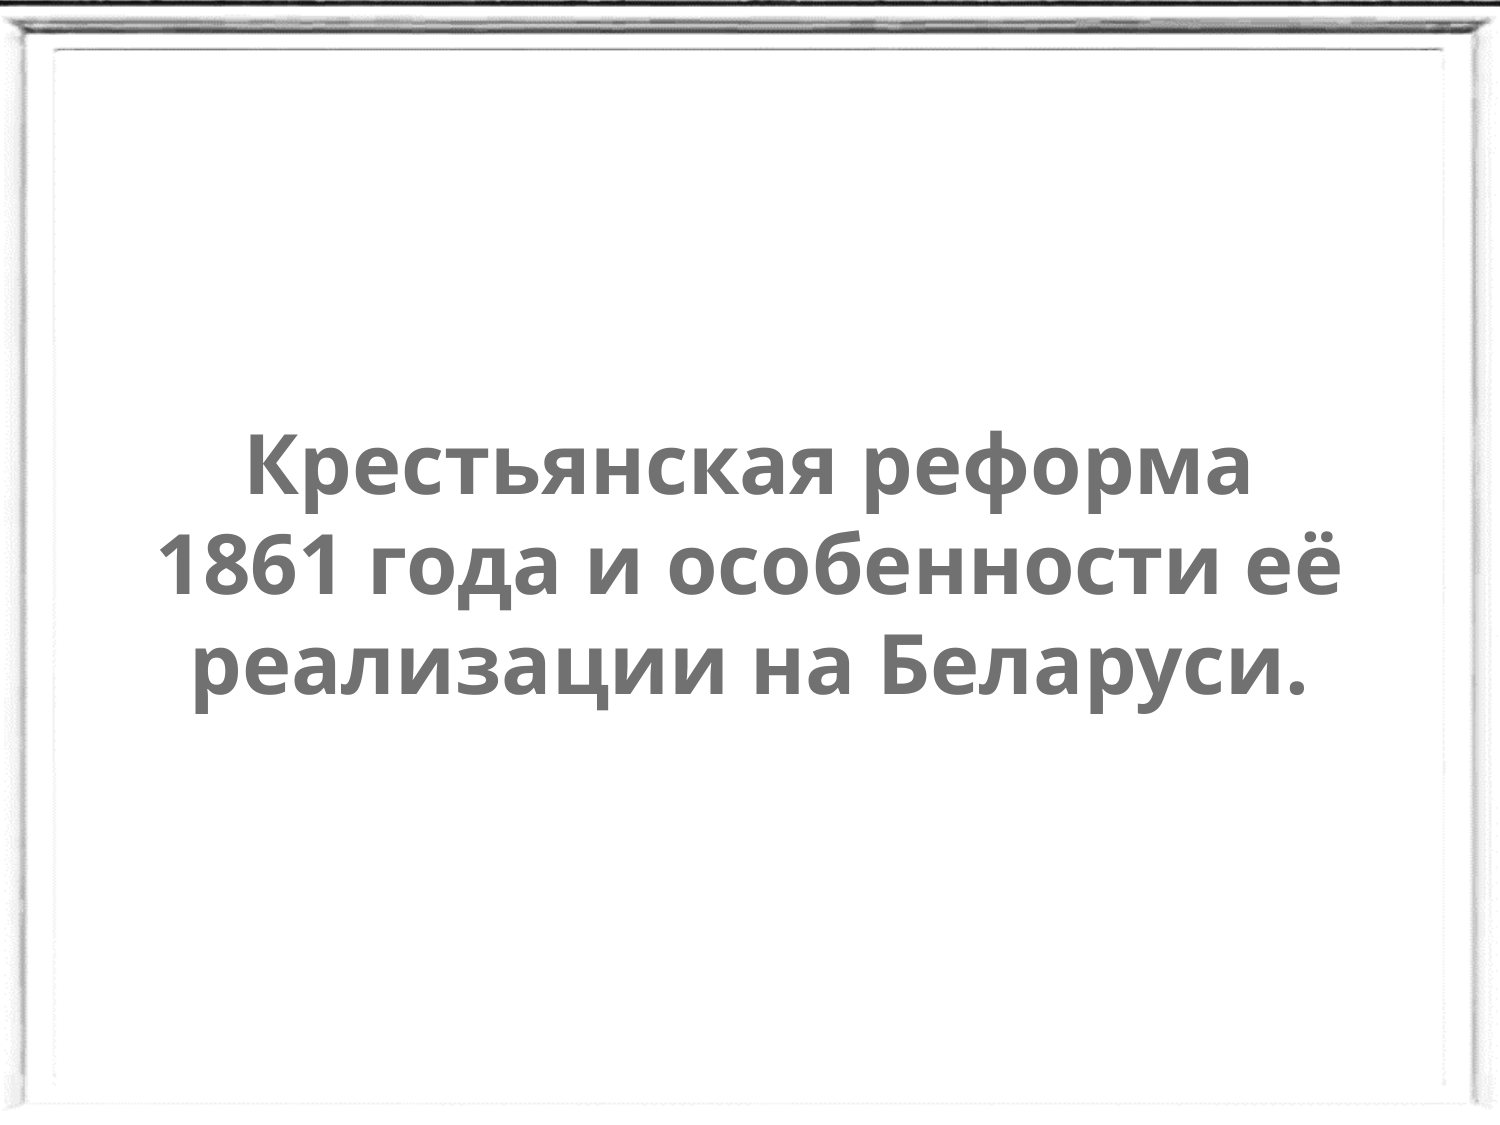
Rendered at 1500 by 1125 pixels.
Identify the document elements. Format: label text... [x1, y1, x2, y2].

picture [0, 0, 1500, 1125]
text_box Крестьянская реформа 1861 года и особенности её реализации на Беларуси. [129, 403, 1371, 719]
